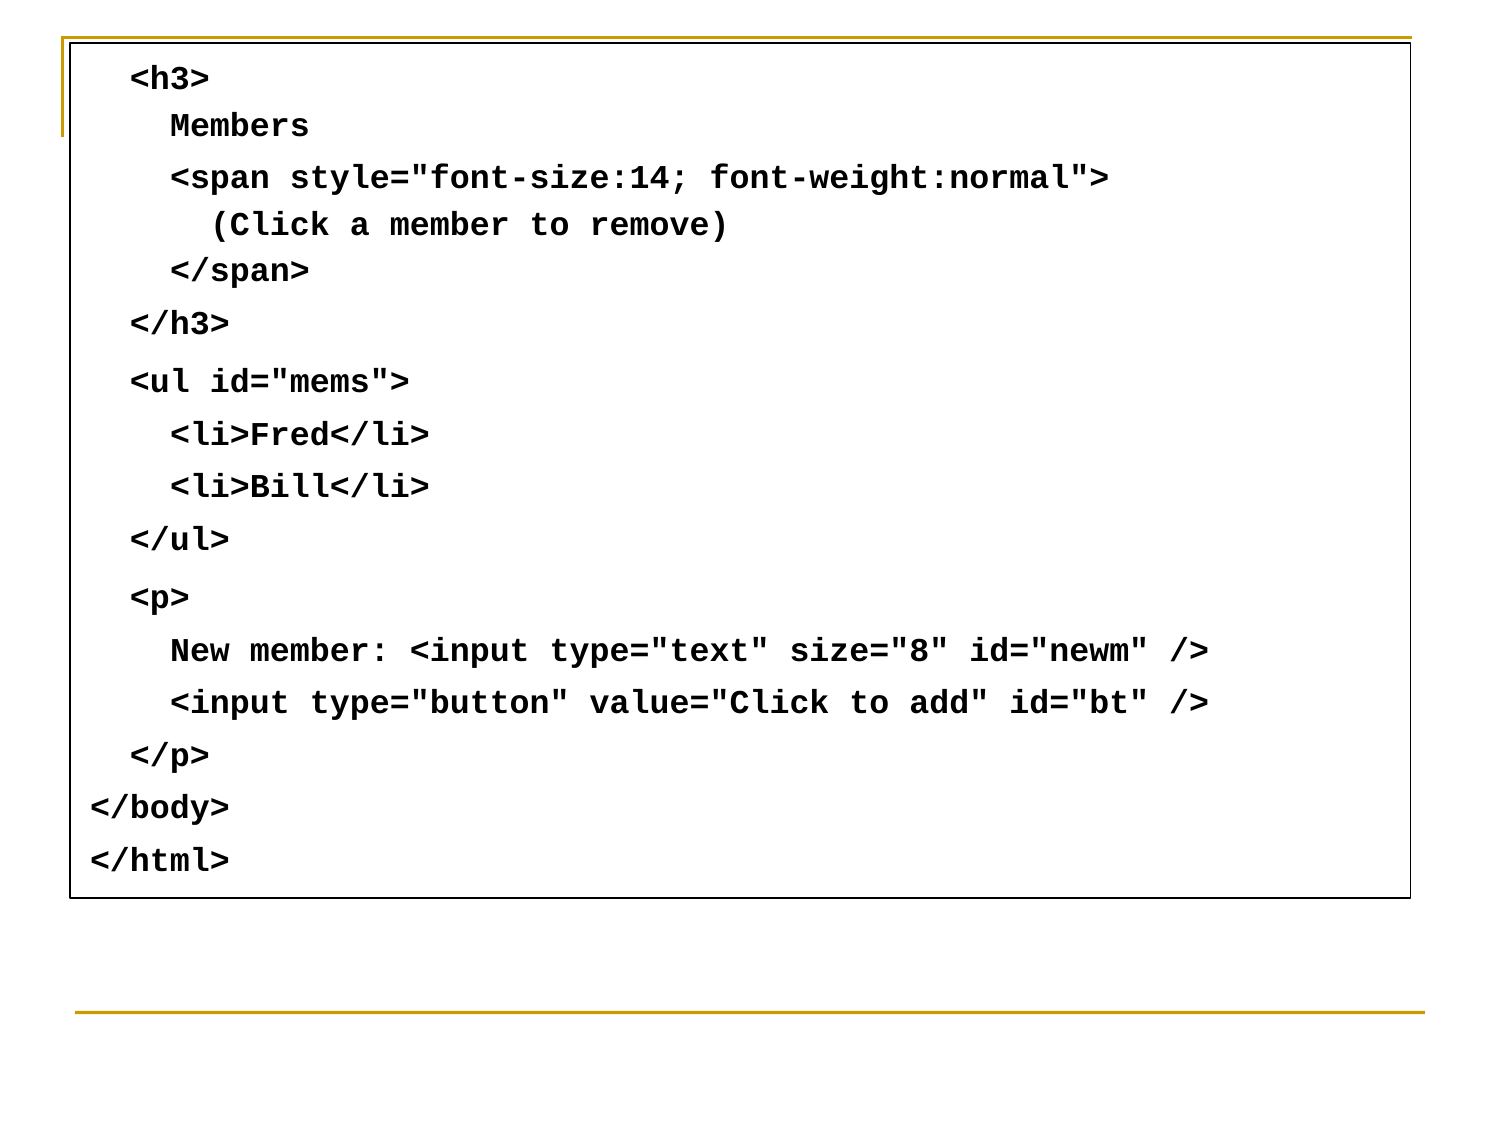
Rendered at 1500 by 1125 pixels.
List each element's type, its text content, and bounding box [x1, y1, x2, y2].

list <h3> Members <span style="font-size:14; font-weight:normal"> (Click a member to remove) </span> </h3> <ul id="mems"> <li>Fred</li> <li>Bill</li> </ul> <p> New member: <input type="text" size="8" id="newm" /> <input type="button" value="Click to add" id="bt" /> </p> </body> </html> [75, 48, 1425, 1006]
text_box [68, 41, 1412, 900]
